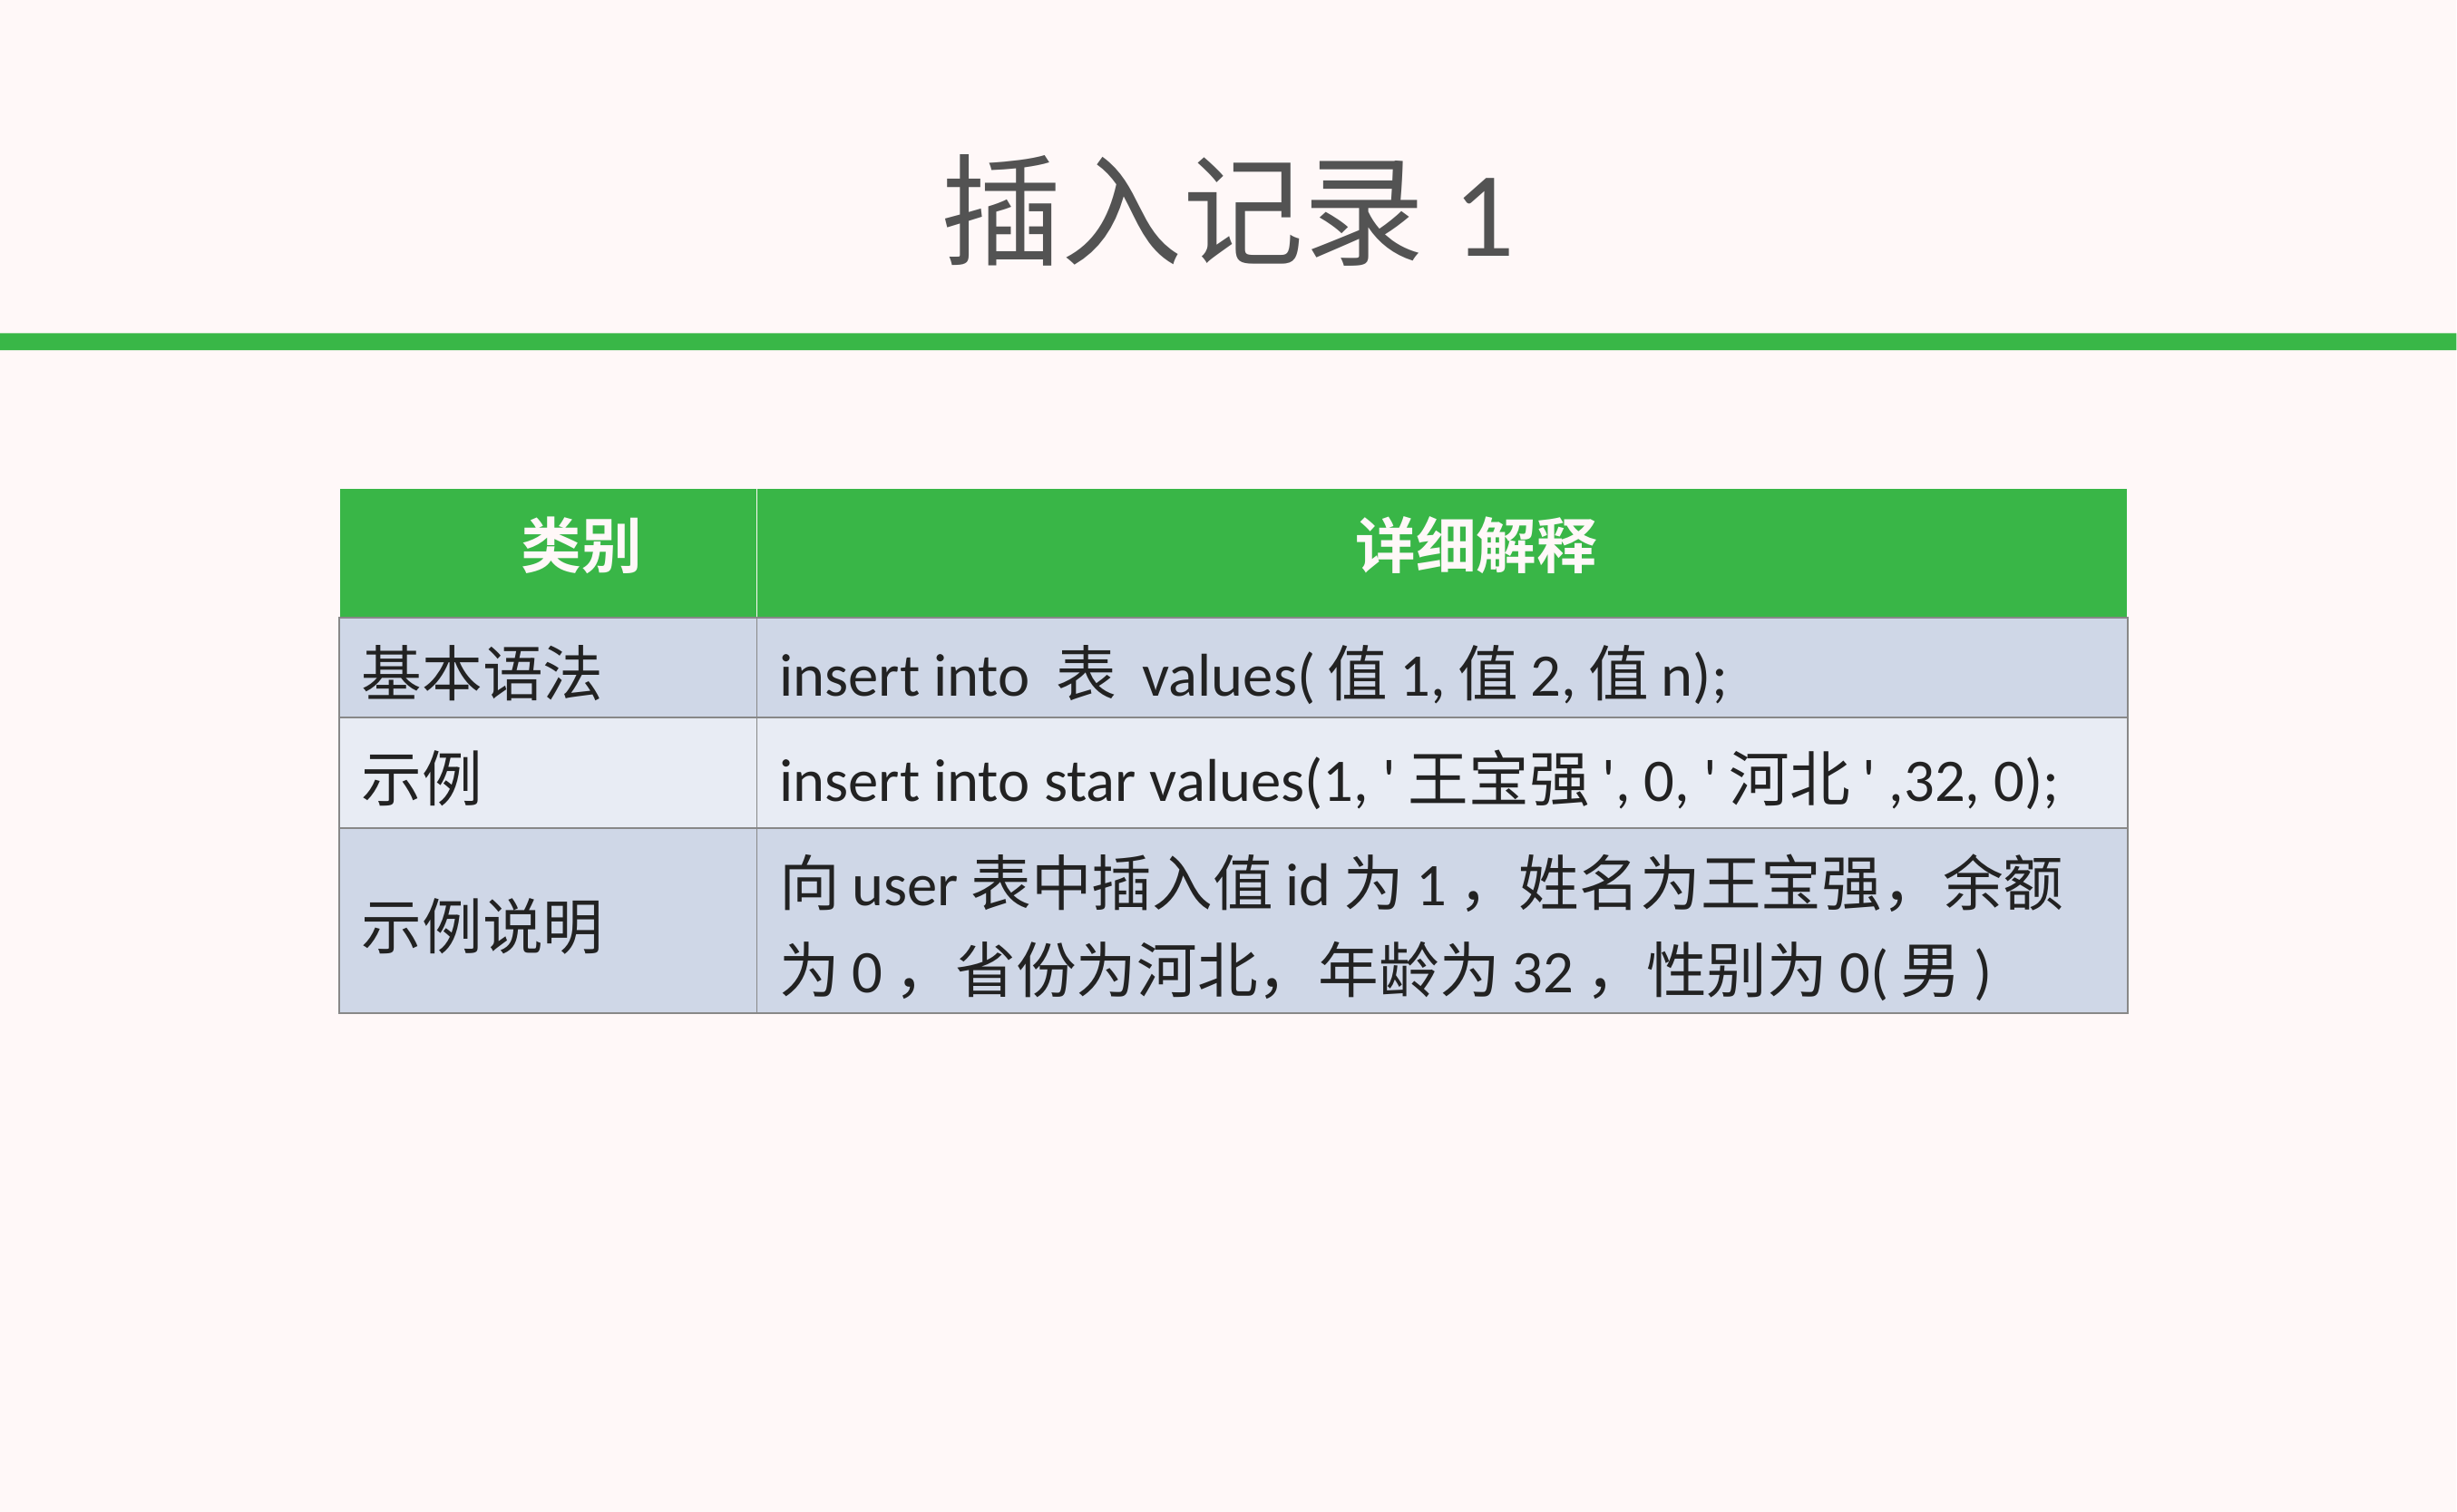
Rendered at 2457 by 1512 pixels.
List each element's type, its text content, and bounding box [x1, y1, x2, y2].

table_cell 示例说明 [340, 829, 756, 1012]
table_cell 向user表中插入值id为1，姓名为王宝强，余额为0，省份为河北，年龄为32，性别为0(男) [757, 829, 2127, 1012]
table_header 详细解释 [757, 489, 2127, 617]
table_cell 示例 [340, 718, 756, 827]
title 插入记录1 [5, 111, 2452, 306]
table_cell insert into star values(1, '王宝强', 0, '河北' ,32, 0); [757, 718, 2127, 827]
table_header 类别 [340, 489, 756, 617]
table_cell 基本语法 [340, 619, 756, 717]
table_cell insert into 表 values(值1,值2,值n); [757, 619, 2127, 717]
